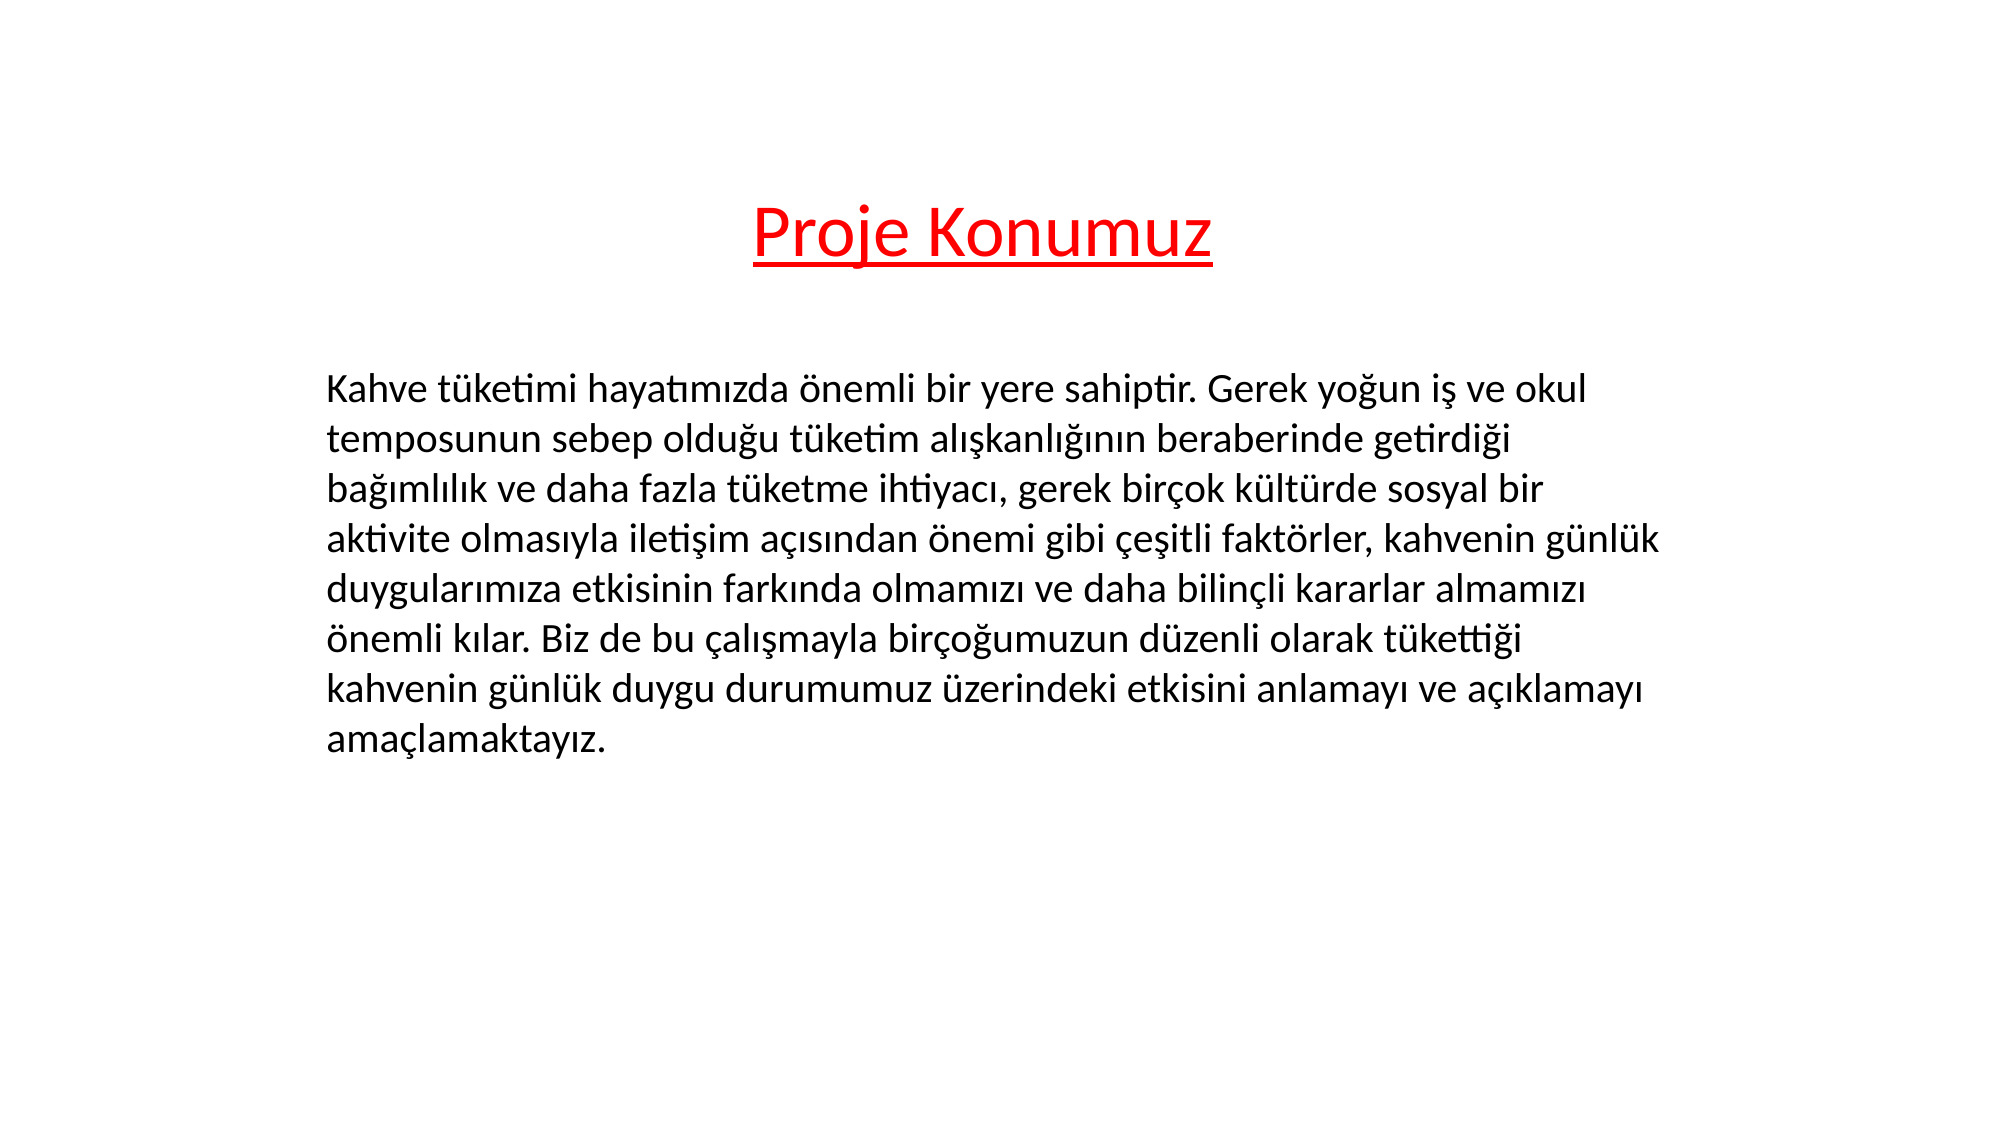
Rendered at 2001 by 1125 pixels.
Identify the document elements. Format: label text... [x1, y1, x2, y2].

text_box Kahve tüketimi hayatımızda önemli bir yere sahiptir. Gerek yoğun iş ve okul temposunun sebep olduğu tüketim alışkanlığının beraberinde getirdiği bağımlılık ve daha fazla tüketme ihtiyacı, gerek birçok kültürde sosyal bir aktivite olmasıyla iletişim açısından önemi gibi çeşitli faktörler, kahvenin günlük duygularımıza etkisinin farkında olmamızı ve daha bilinçli kararlar almamızı önemli kılar. Biz de bu çalışmayla birçoğumuzun düzenli olarak tükettiği kahvenin günlük duygu durumumuz üzerindeki etkisini anlamayı ve açıklamayı amaçlamaktayız. [311, 352, 1691, 768]
text_box Proje Konumuz [738, 174, 1547, 280]
